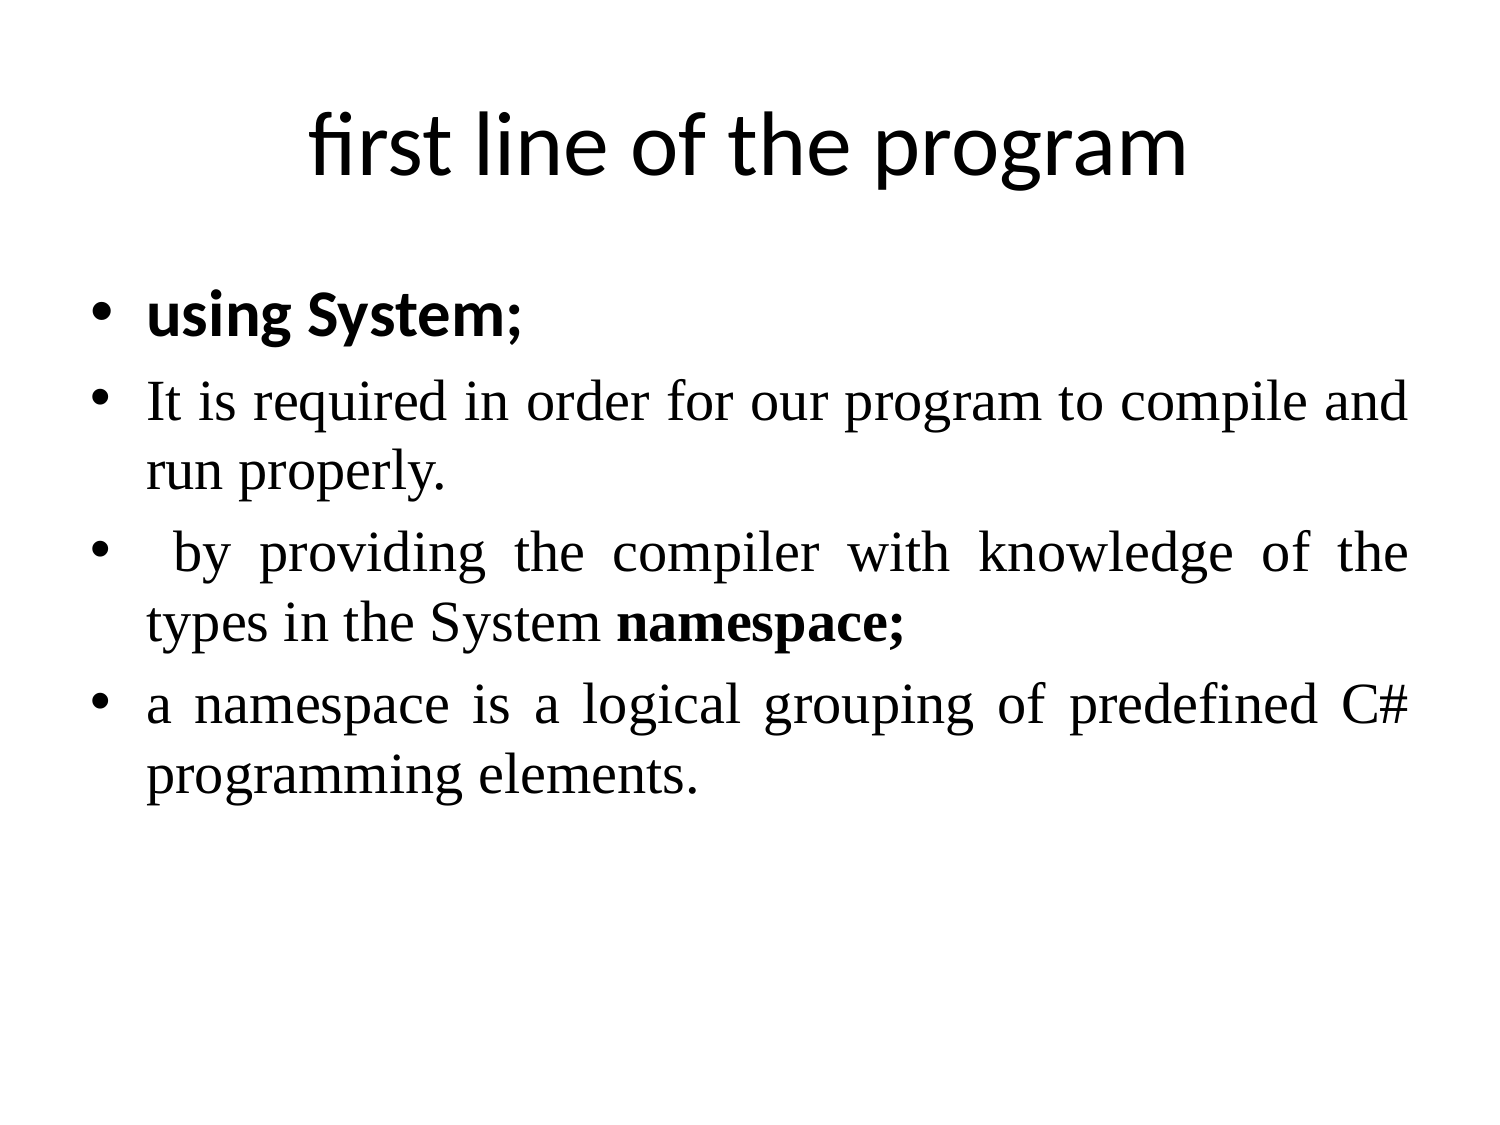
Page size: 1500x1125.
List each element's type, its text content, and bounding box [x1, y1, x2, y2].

title first line of the program [75, 45, 1425, 233]
list using System; It is required in order for our program to compile and run properly. by providing the compiler with knowledge of the types in the System namespace; a namespace is a logical grouping of predefined C# programming elements. [75, 262, 1425, 1005]
